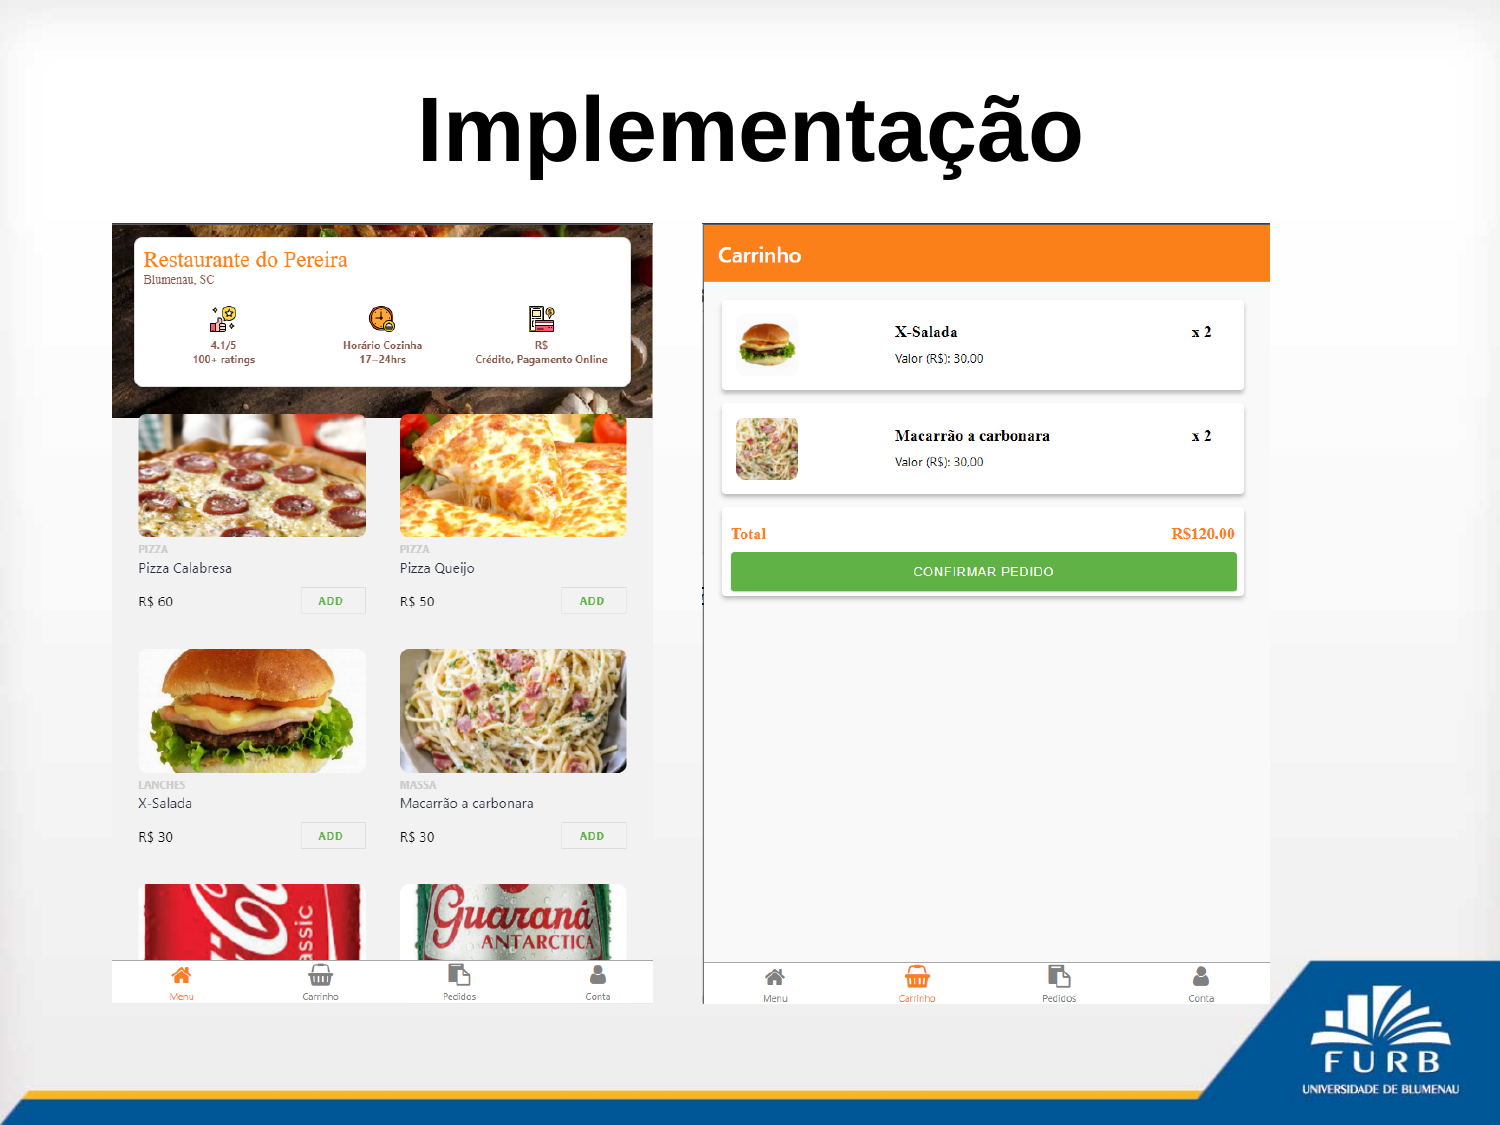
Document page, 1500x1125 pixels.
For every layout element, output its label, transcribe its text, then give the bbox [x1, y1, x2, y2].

picture [0, 0, 1500, 1125]
title Implementação [76, 30, 1427, 219]
